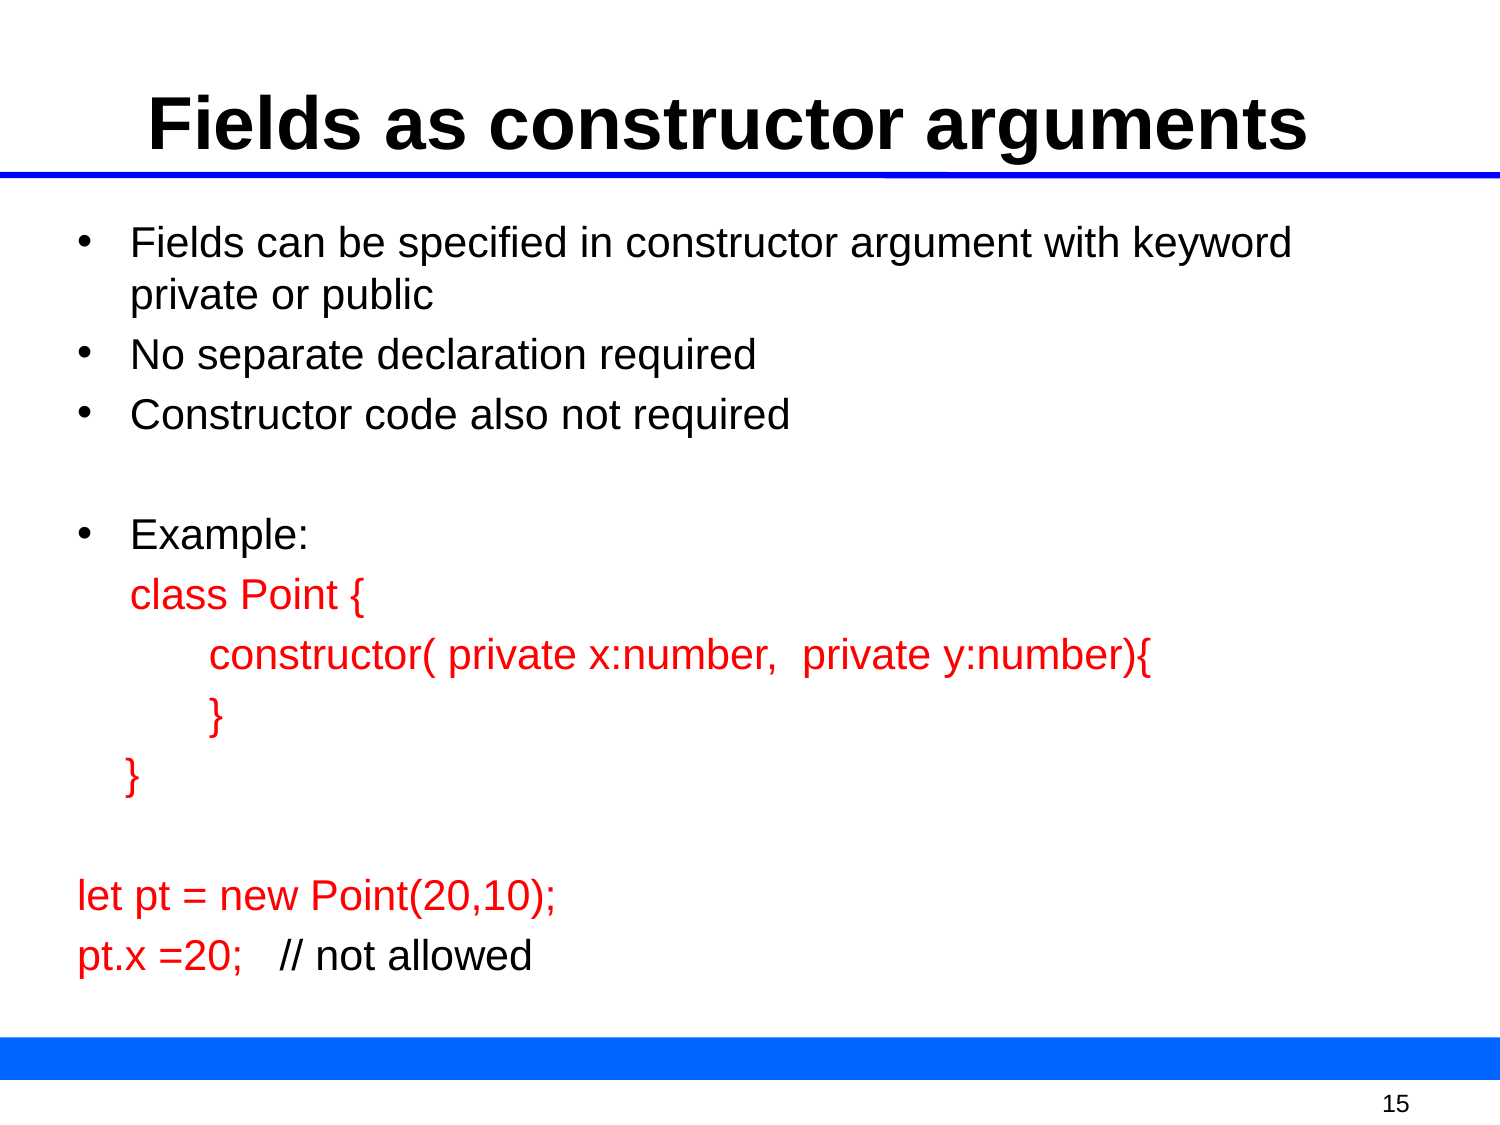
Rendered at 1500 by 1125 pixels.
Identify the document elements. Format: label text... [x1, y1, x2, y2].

list Fields can be specified in constructor argument with keyword private or public No separate declaration required Constructor code also not required Example: class Point { constructor( private x:number, private y:number){ } } let pt = new Point(20,10); pt.x =20; // not allowed [74, 212, 1401, 988]
title Fields as constructor arguments [99, 71, 1400, 212]
